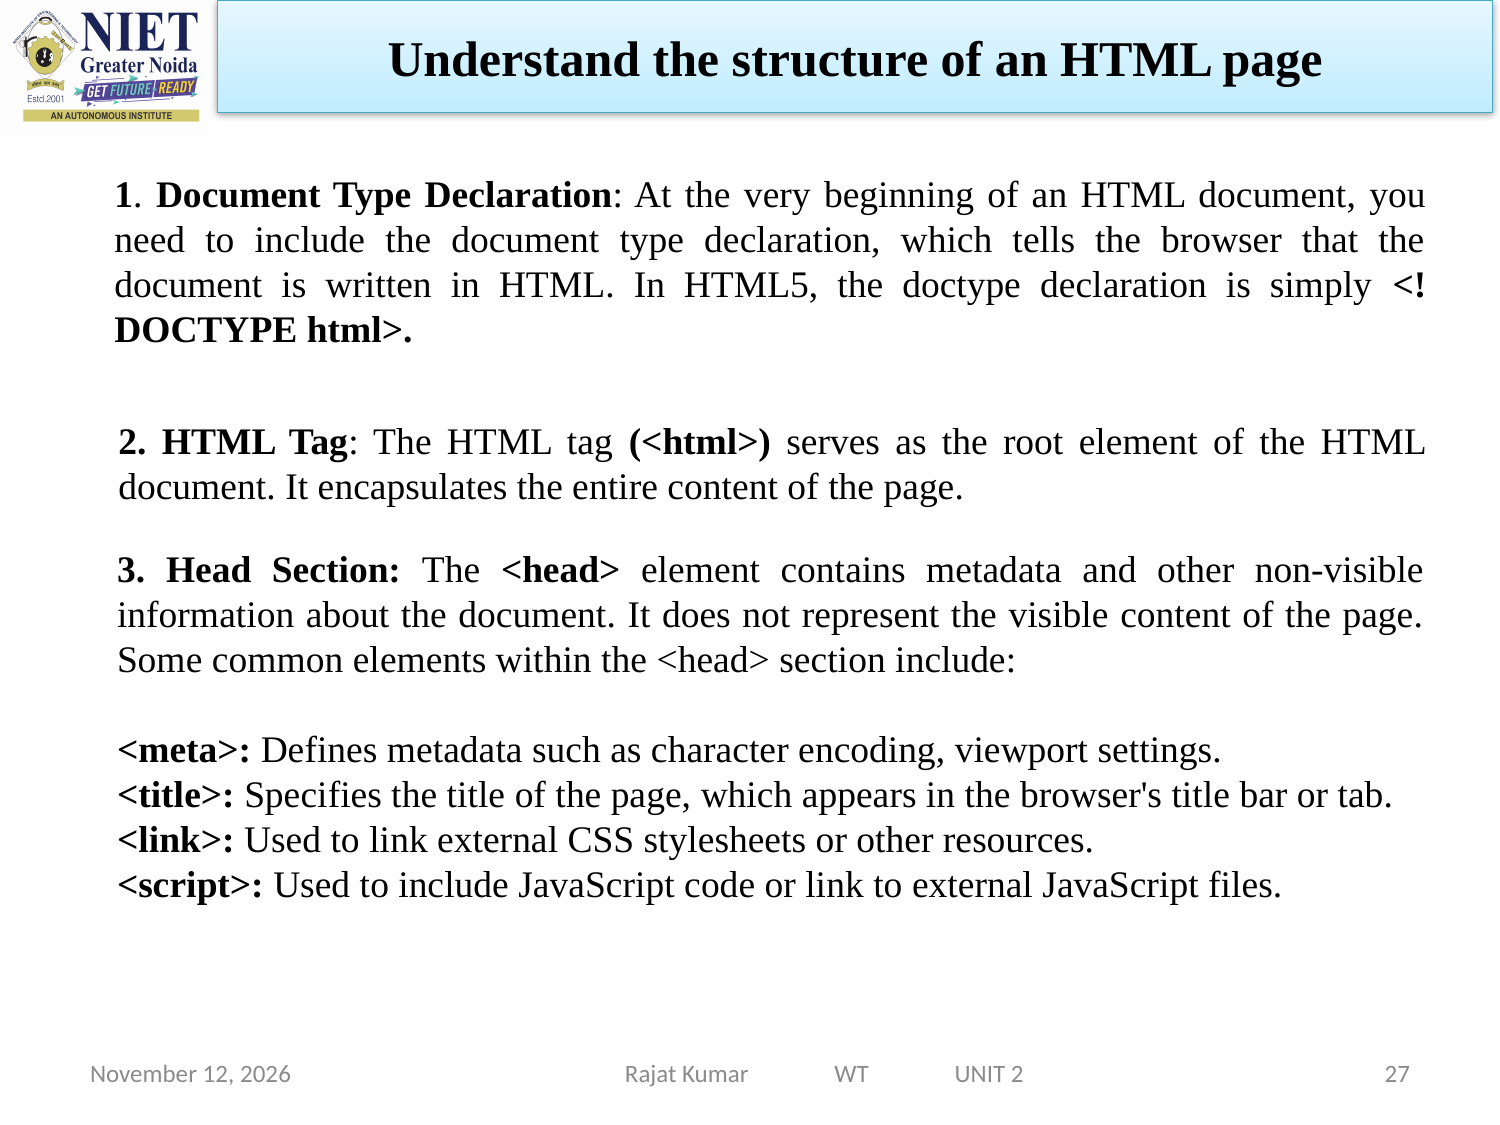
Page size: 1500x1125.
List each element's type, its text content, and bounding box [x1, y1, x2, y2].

footer Rajat Kumar WT UNIT 2 [412, 1042, 1074, 1103]
text_box Understand the structure of an HTML page [217, 0, 1493, 113]
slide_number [75, 1042, 412, 1103]
text_box 3. Head Section: The <head> element contains metadata and other non-visible information about the document. It does not represent the visible content of the page. Some common elements within the <head> section include: <meta>: Defines metadata such as character encoding, viewport settings. <title>: Specifies the title of the page, which appears in the browser's title bar or tab. <link>: Used to link external CSS stylesheets or other resources. <script>: Used to include JavaScript code or link to external JavaScript files. [102, 537, 1440, 913]
slide_number 27 [1074, 1042, 1425, 1103]
text_box 2. HTML Tag: The HTML tag (<html>) serves as the root element of the HTML document. It encapsulates the entire content of the page. [103, 409, 1442, 515]
picture [0, 0, 212, 133]
text_box 1. Document Type Declaration: At the very beginning of an HTML document, you need to include the document type declaration, which tells the browser that the document is written in HTML. In HTML5, the doctype declaration is simply <!DOCTYPE html>. [99, 162, 1442, 358]
